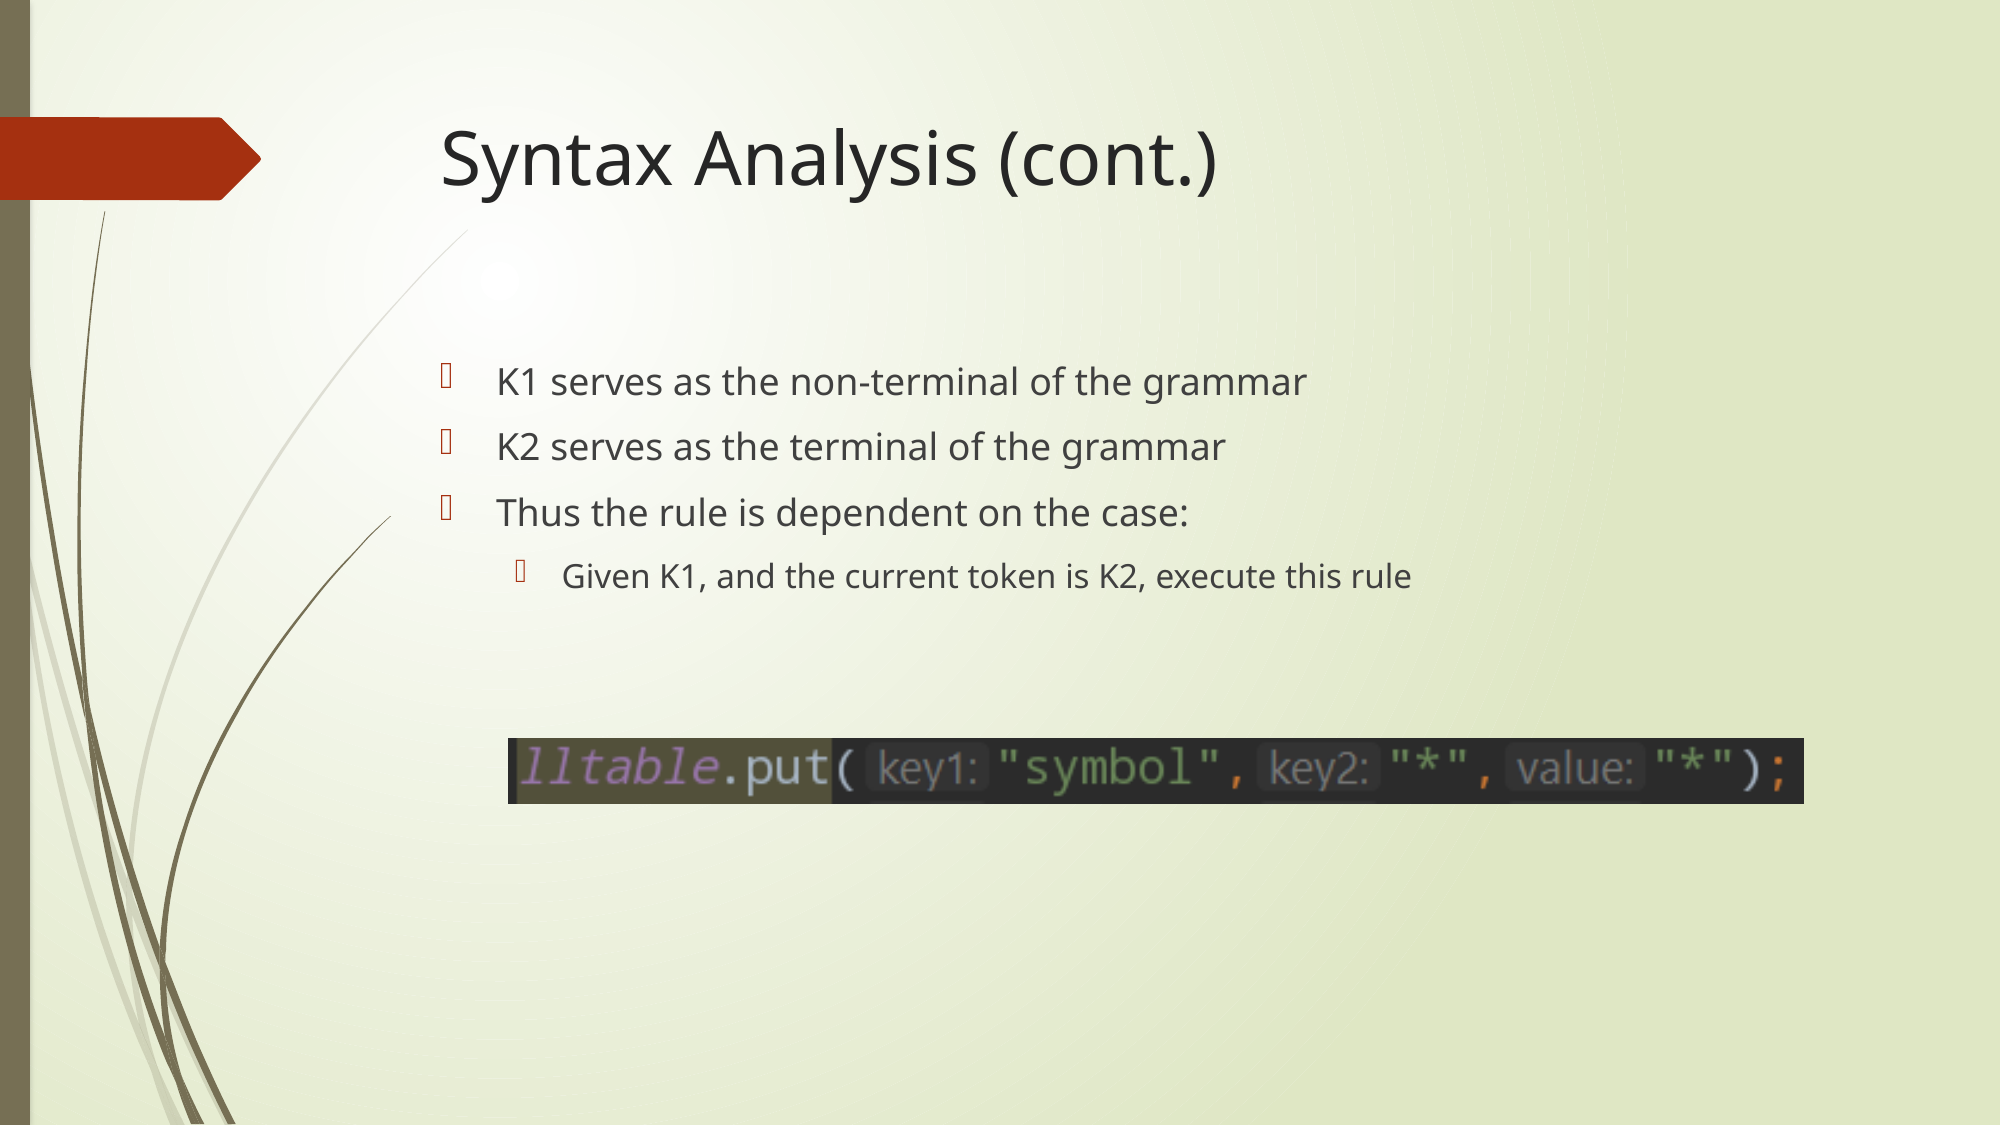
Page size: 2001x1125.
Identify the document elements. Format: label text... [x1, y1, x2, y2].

list K1 serves as the non-terminal of the grammar K2 serves as the terminal of the grammar Thus the rule is dependent on the case: Given K1, and the current token is K2, execute this rule [424, 350, 1888, 970]
title Syntax Analysis (cont.) [425, 102, 1888, 313]
picture [508, 738, 1804, 804]
